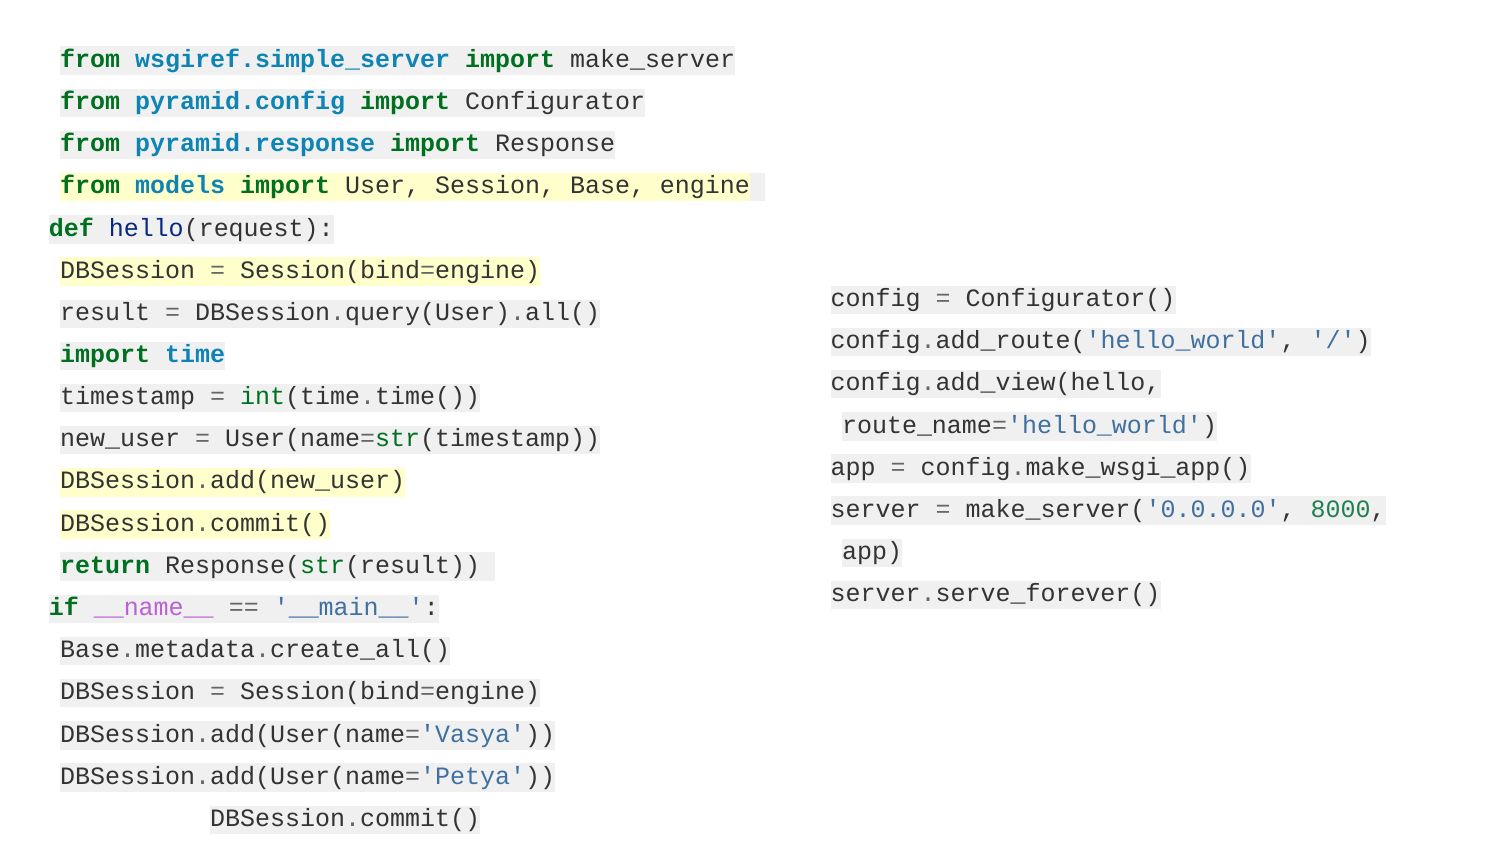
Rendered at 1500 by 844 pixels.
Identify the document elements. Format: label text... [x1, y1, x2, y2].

list from wsgiref.simple_server import make_server from pyramid.config import Configurator from pyramid.response import Response from models import User, Session, Base, engine def hello(request): DBSession = Session(bind=engine) result = DBSession.query(User).all() import time timestamp = int(time.time()) new_user = User(name=str(timestamp)) DBSession.add(new_user) DBSession.commit() return Response(str(result)) if __name__ == '__main__': Base.metadata.create_all() DBSession = Session(bind=engine) DBSession.add(User(name='Vasya')) DBSession.add(User(name='Petya')) DBSession.commit() [28, 17, 844, 844]
text_box config = Configurator() config.add_route('hello_world', '/') config.add_view(hello, route_name='hello_world') app = config.make_wsgi_app() server = make_server('0.0.0.0', 8000, app) server.serve_forever() [810, 254, 1467, 844]
